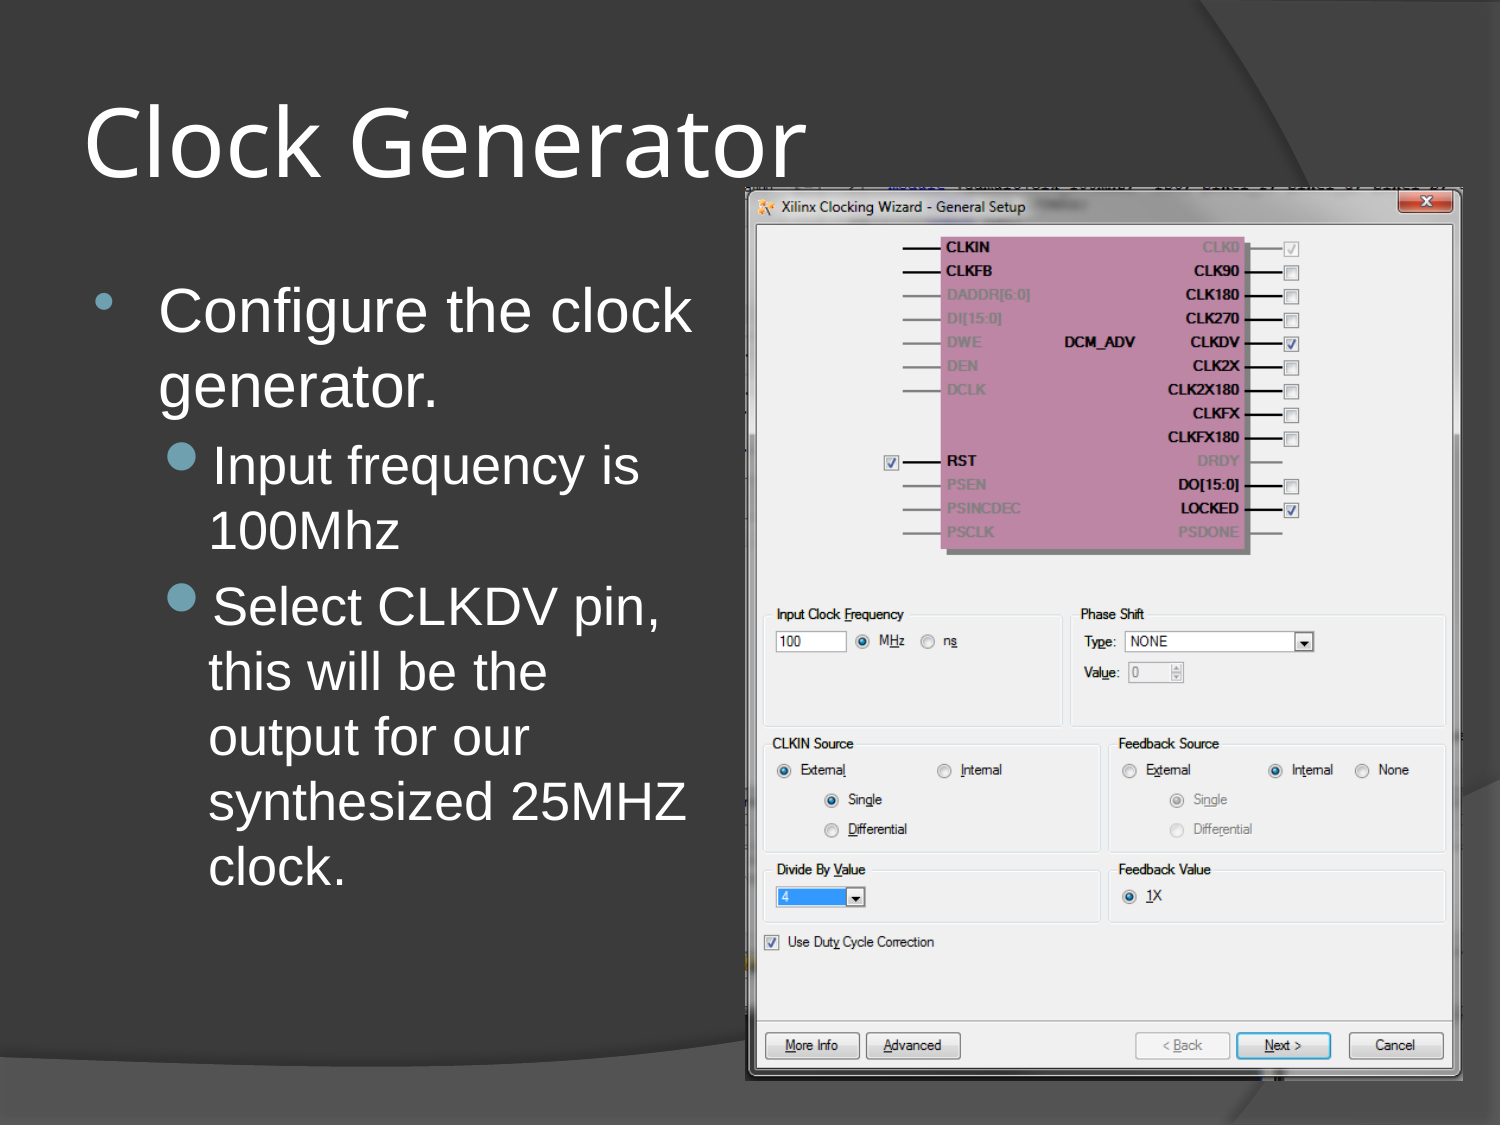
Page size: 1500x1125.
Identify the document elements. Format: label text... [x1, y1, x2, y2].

title Clock Generator [75, 45, 1300, 233]
list Configure the clock generator. Input frequency is 100Mhz Select CLKDV pin, this will be the output for our synthesized 25MHZ clock. [75, 262, 725, 1063]
picture [744, 187, 1464, 1081]
